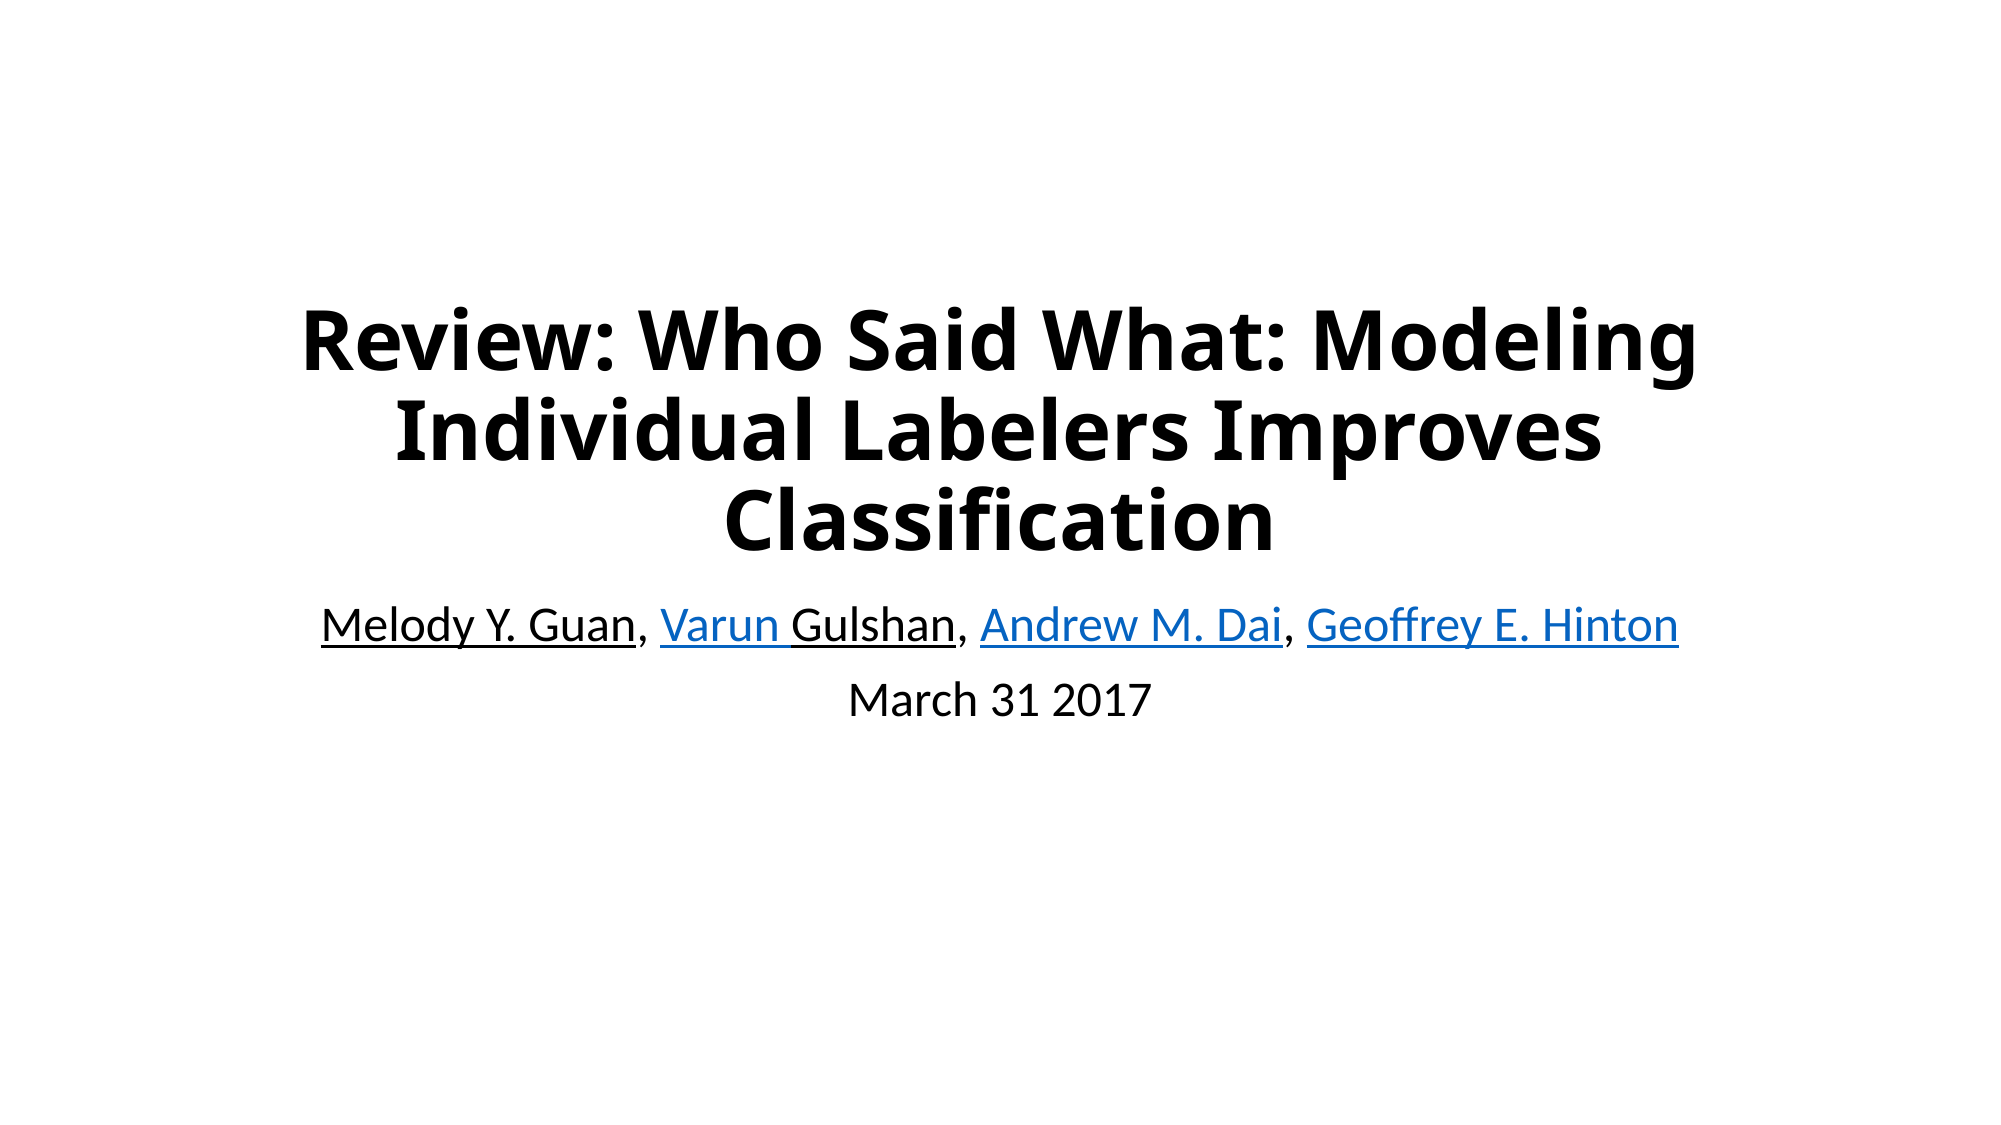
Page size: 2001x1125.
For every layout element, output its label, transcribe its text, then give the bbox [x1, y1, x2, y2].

title Review: Who Said What: Modeling Individual Labelers Improves Classification [249, 184, 1750, 576]
subtitle Melody Y. Guan, Varun Gulshan, Andrew M. Dai, Geoffrey E. Hinton March 31 2017 [249, 590, 1750, 863]
